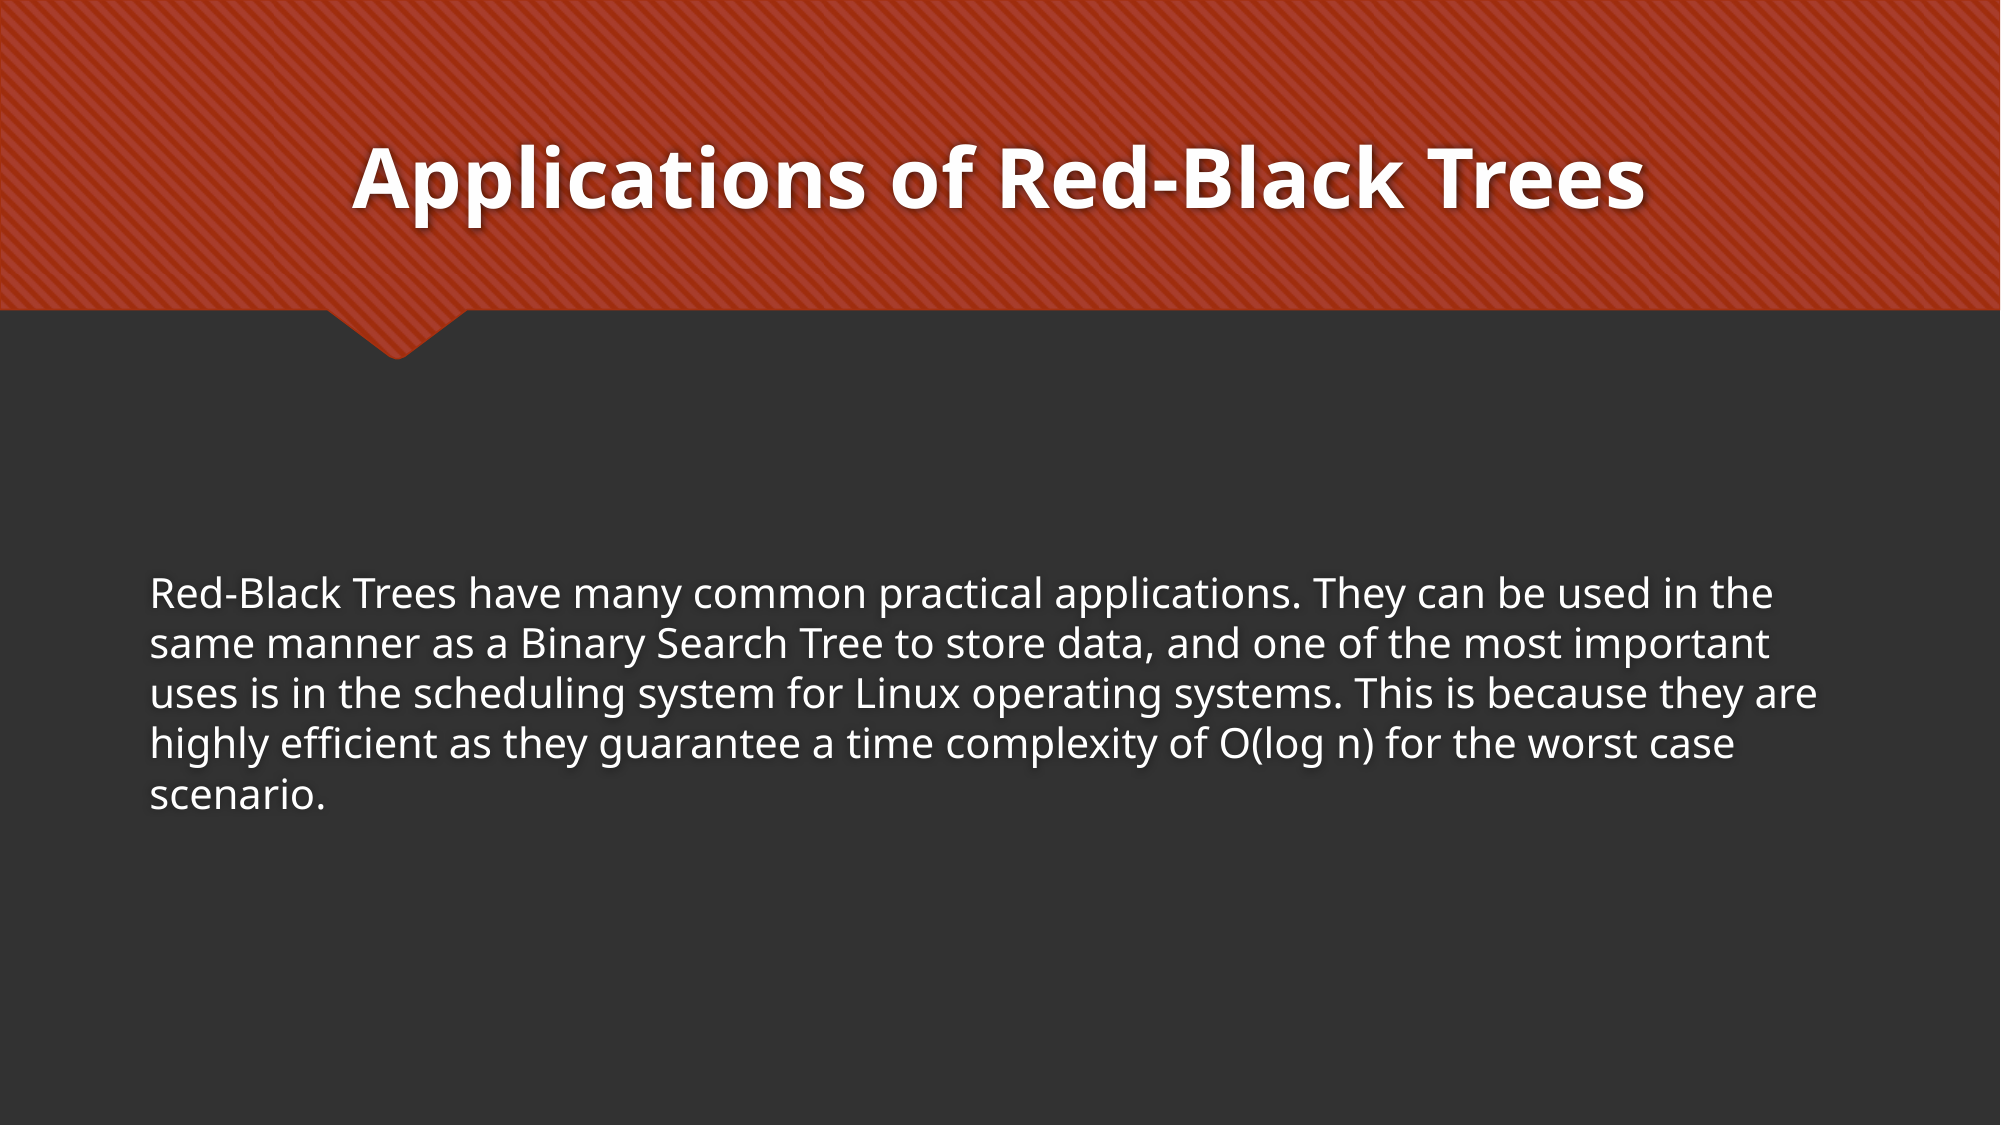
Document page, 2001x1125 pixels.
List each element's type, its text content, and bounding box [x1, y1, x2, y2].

list Red-Black Trees have many common practical applications. They can be used in the same manner as a Binary Search Tree to store data, and one of the most important uses is in the scheduling system for Linux operating systems. This is because they are highly efficient as they guarantee a time complexity of O(log n) for the worst case scenario. [134, 364, 1866, 1020]
title Applications of Red-Black Trees [132, 73, 1868, 233]
